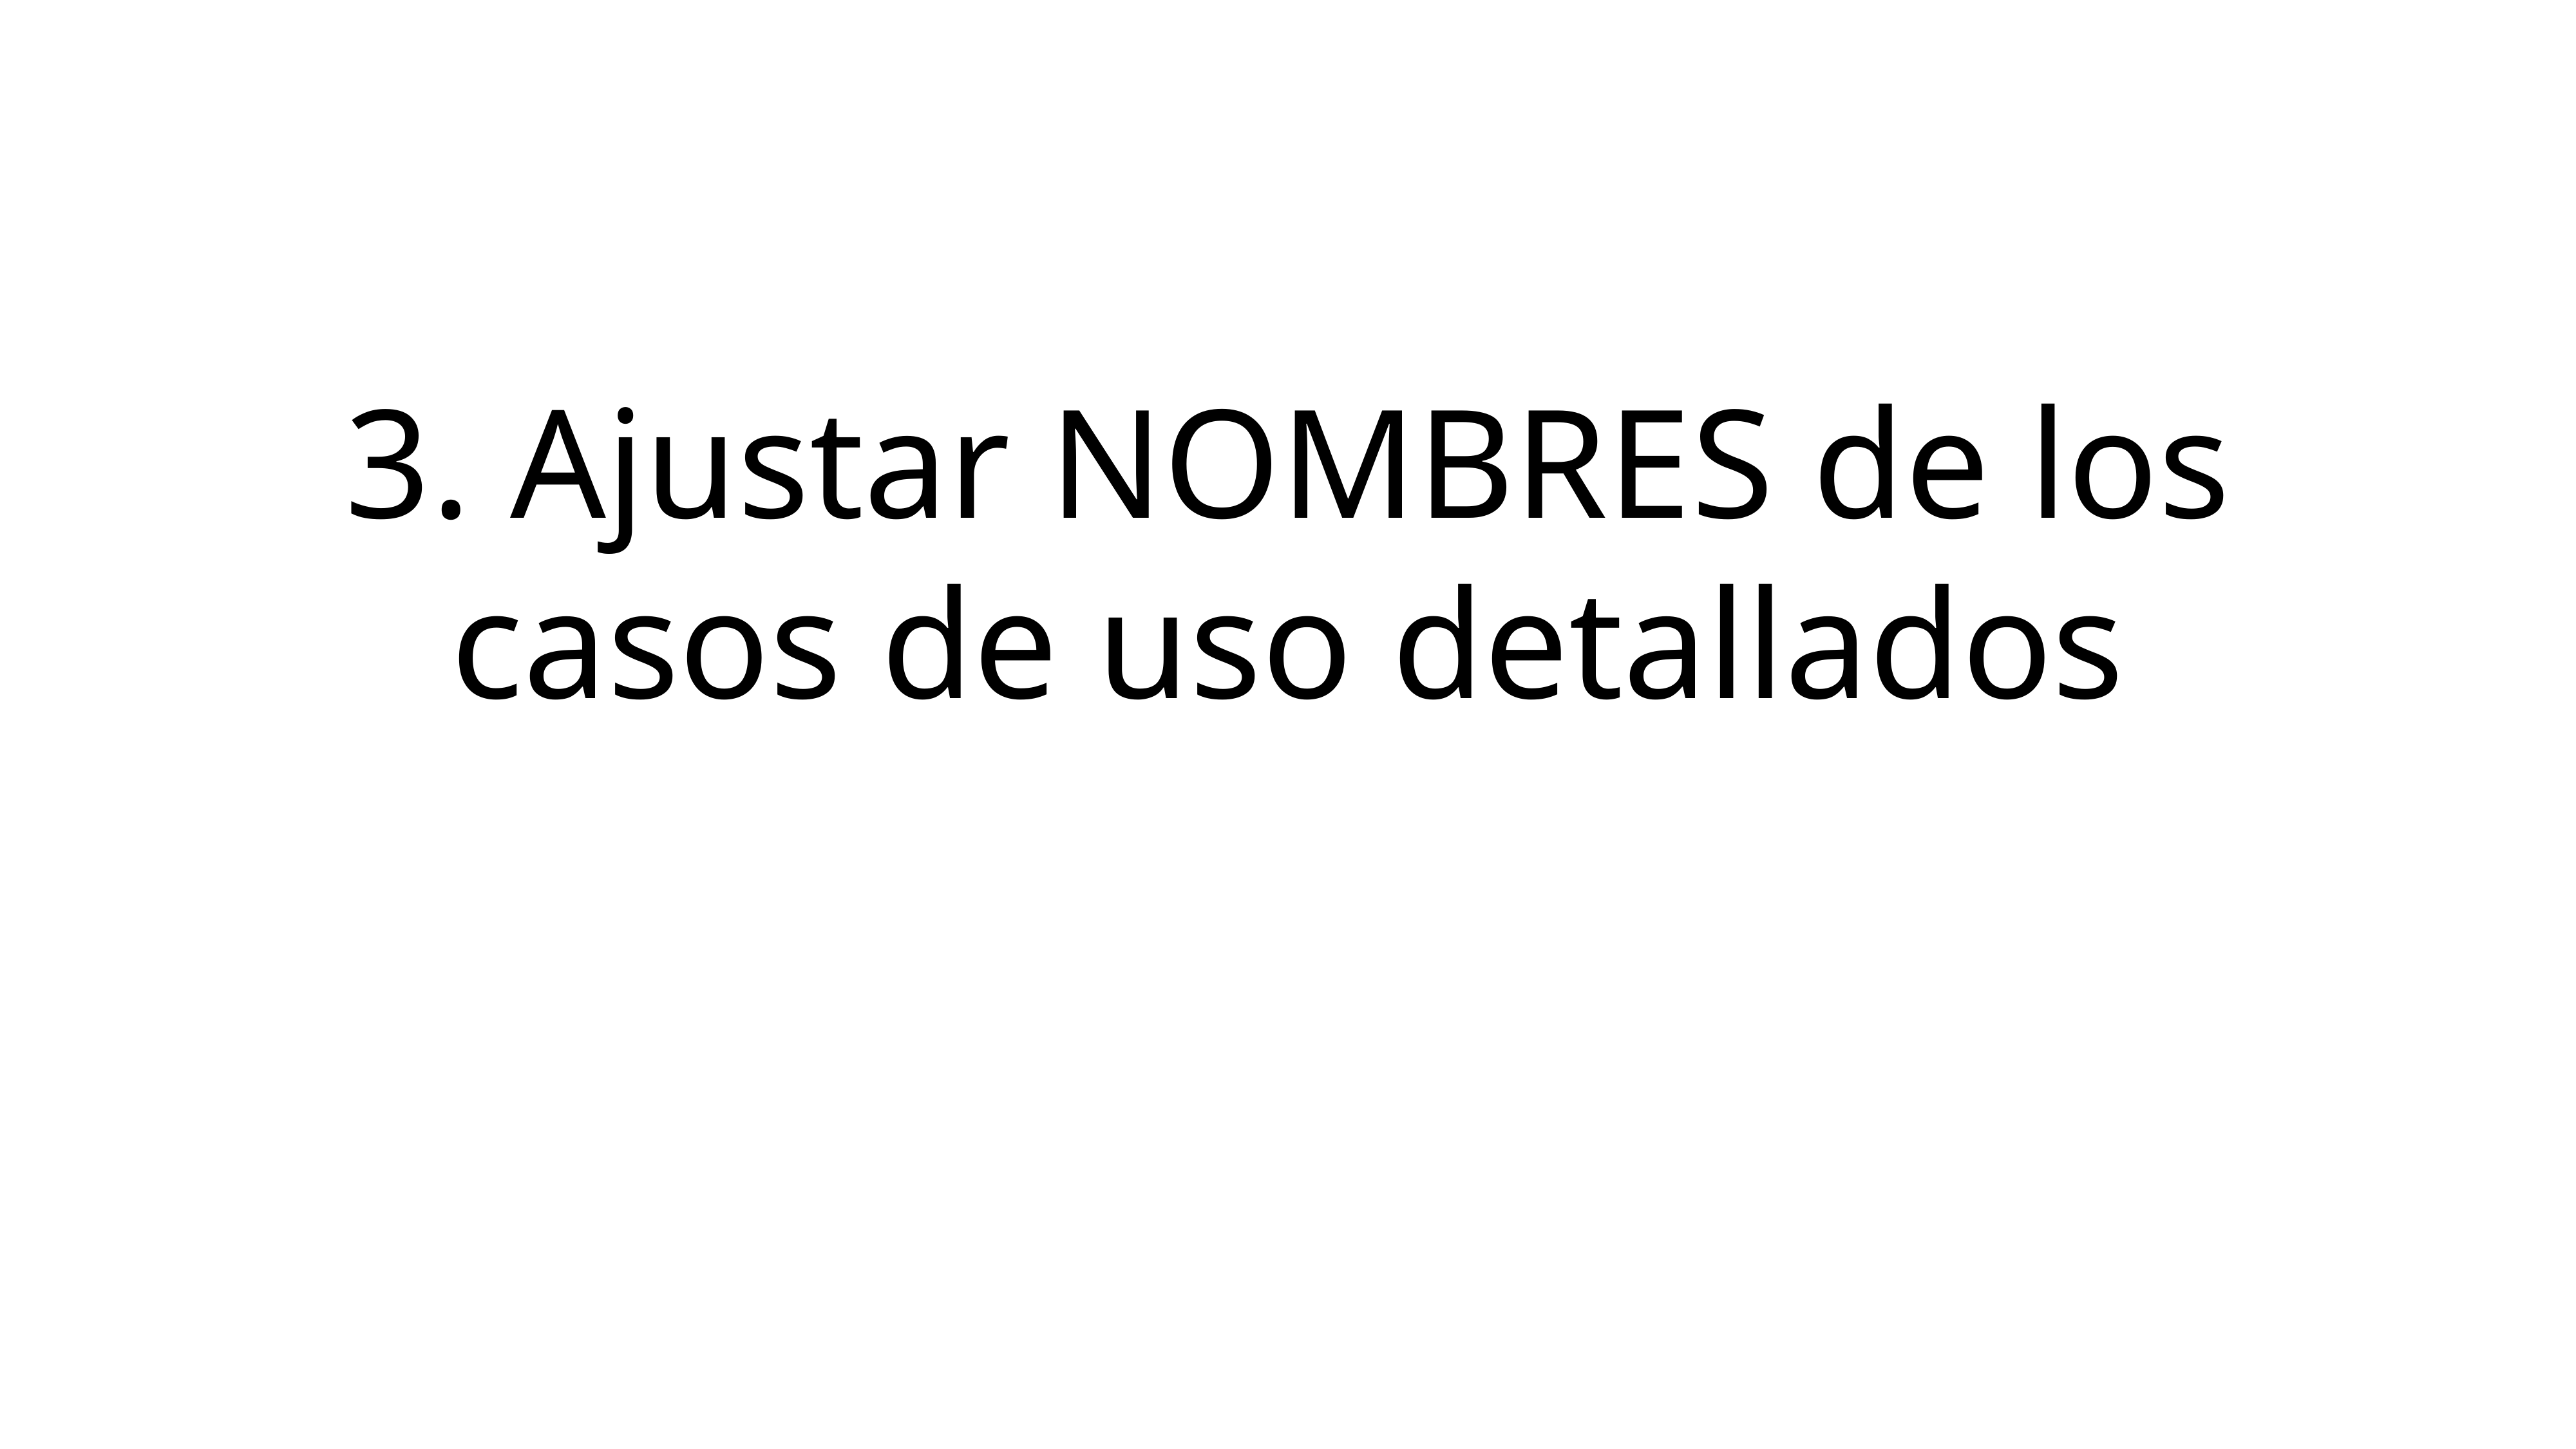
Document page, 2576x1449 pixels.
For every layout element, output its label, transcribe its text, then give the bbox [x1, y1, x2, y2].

title 3. Ajustar NOMBRES de los casos de uso detallados [187, 242, 2389, 735]
